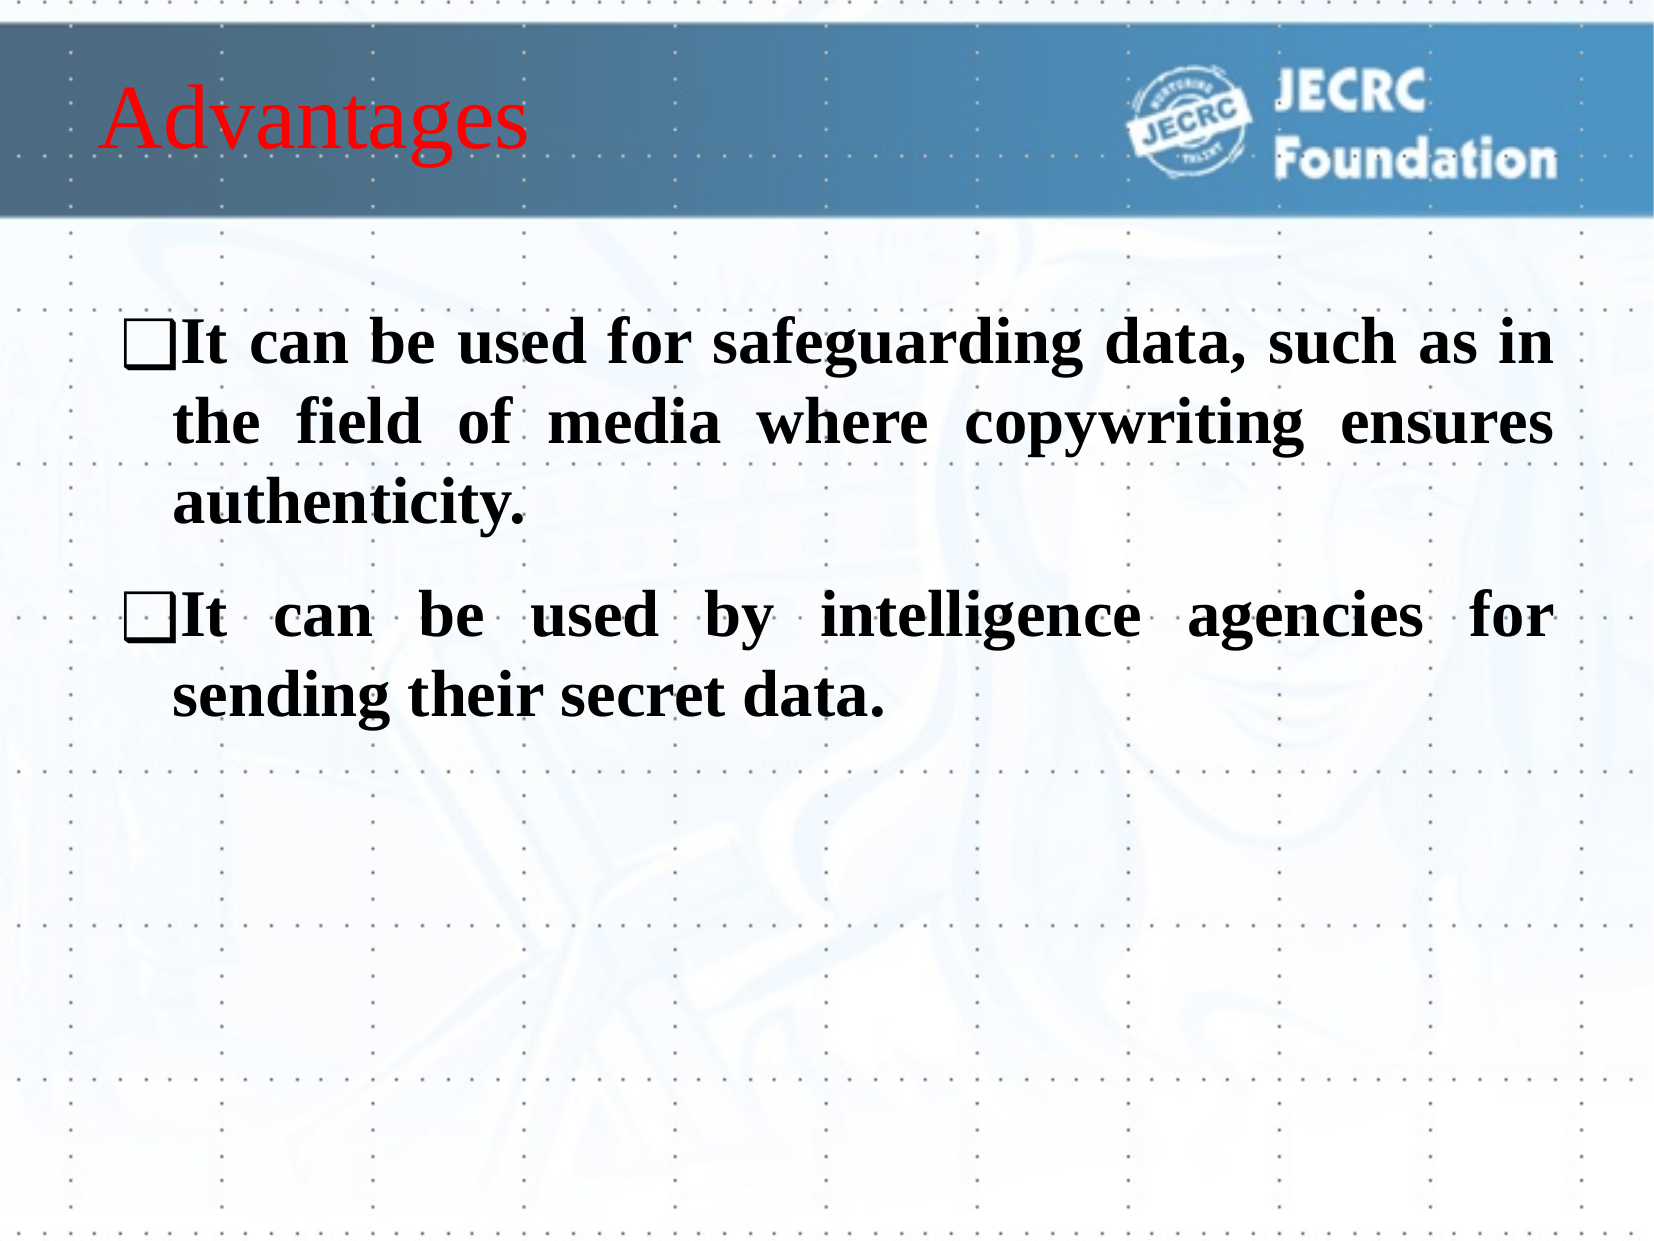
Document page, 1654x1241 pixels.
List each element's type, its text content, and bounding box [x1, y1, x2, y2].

list It can be used for safeguarding data, such as in the field of media where copywriting ensures authenticity. It can be used by intelligence agencies for sending their secret data. [82, 289, 1572, 1108]
title Advantages [82, 49, 1572, 257]
